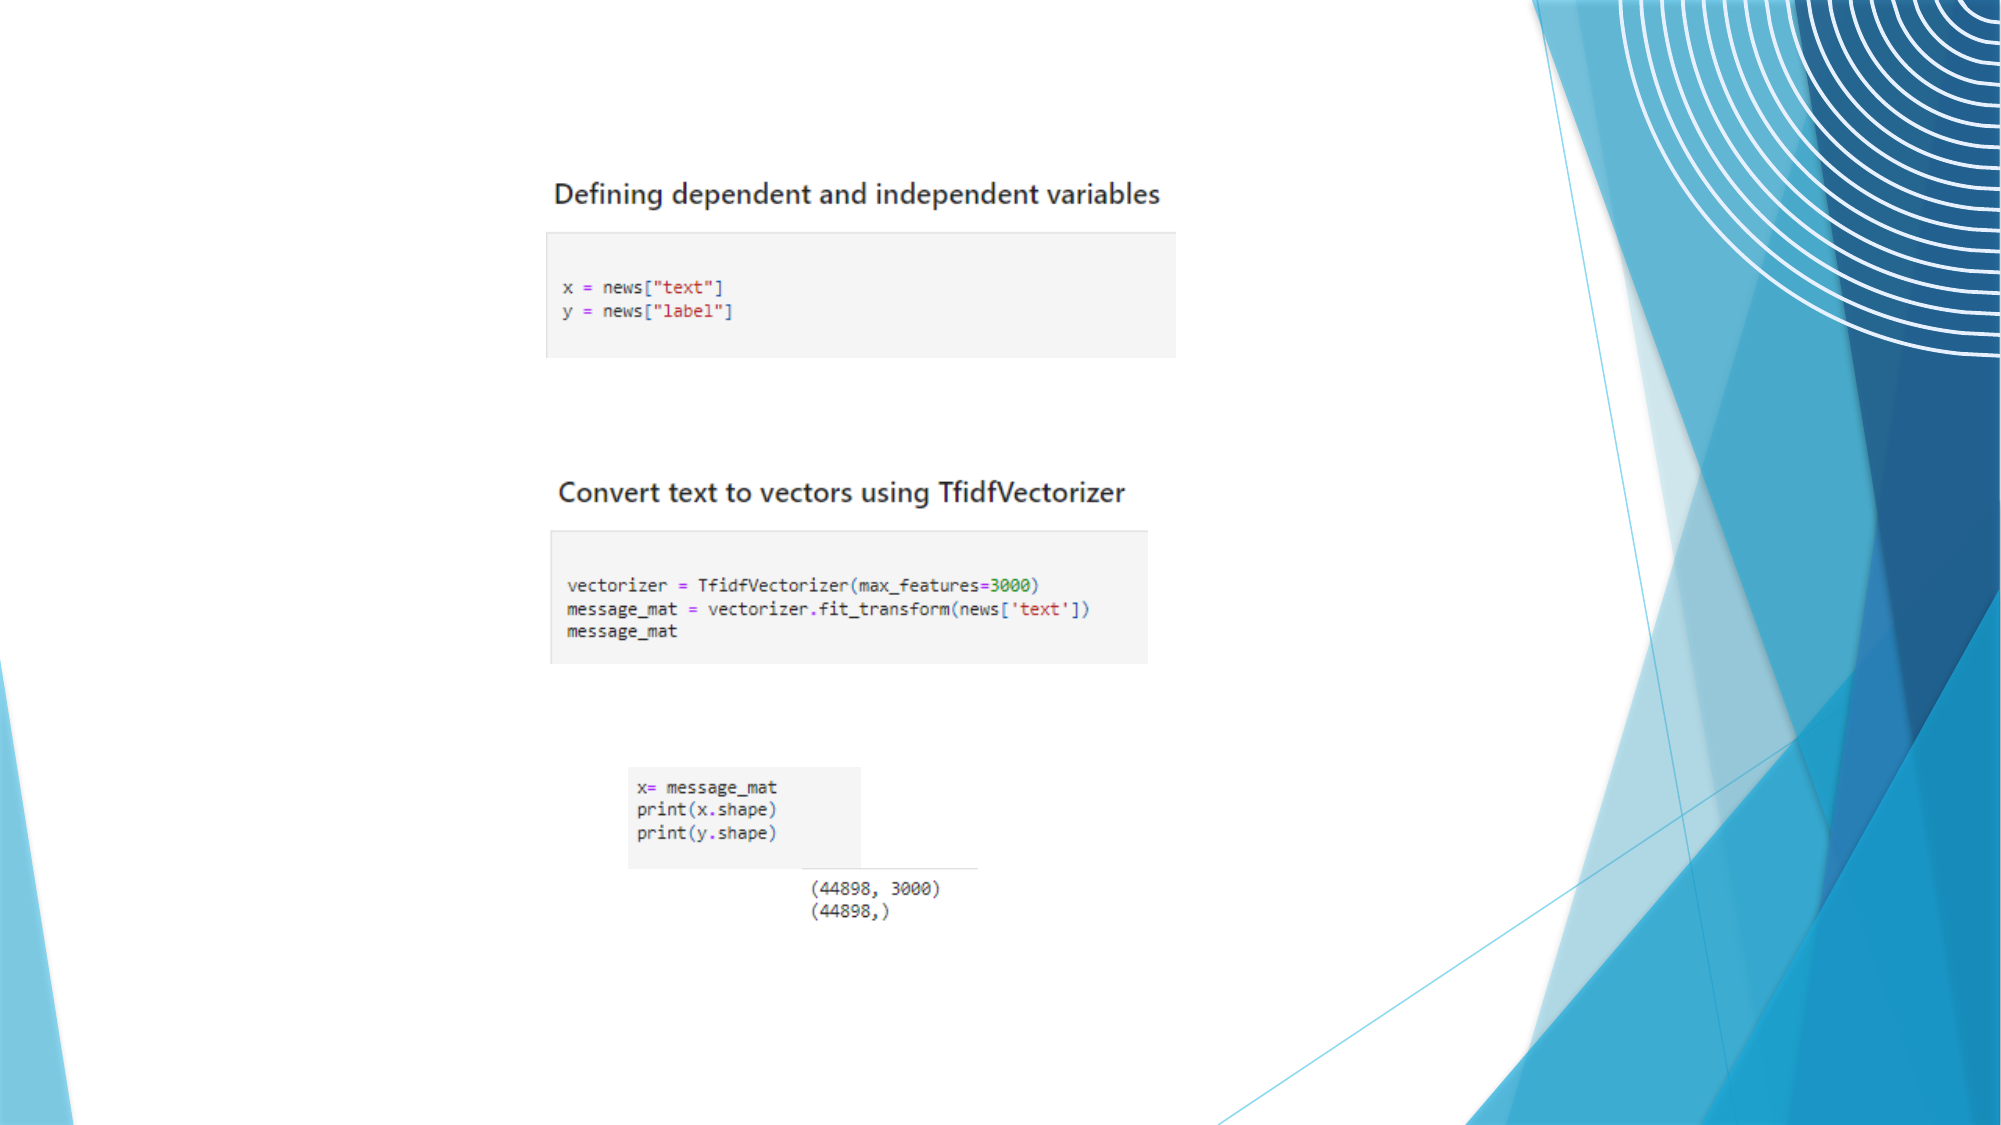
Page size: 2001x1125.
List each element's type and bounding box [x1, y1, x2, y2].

picture [545, 167, 1177, 359]
picture [627, 766, 979, 940]
picture [545, 460, 1149, 665]
